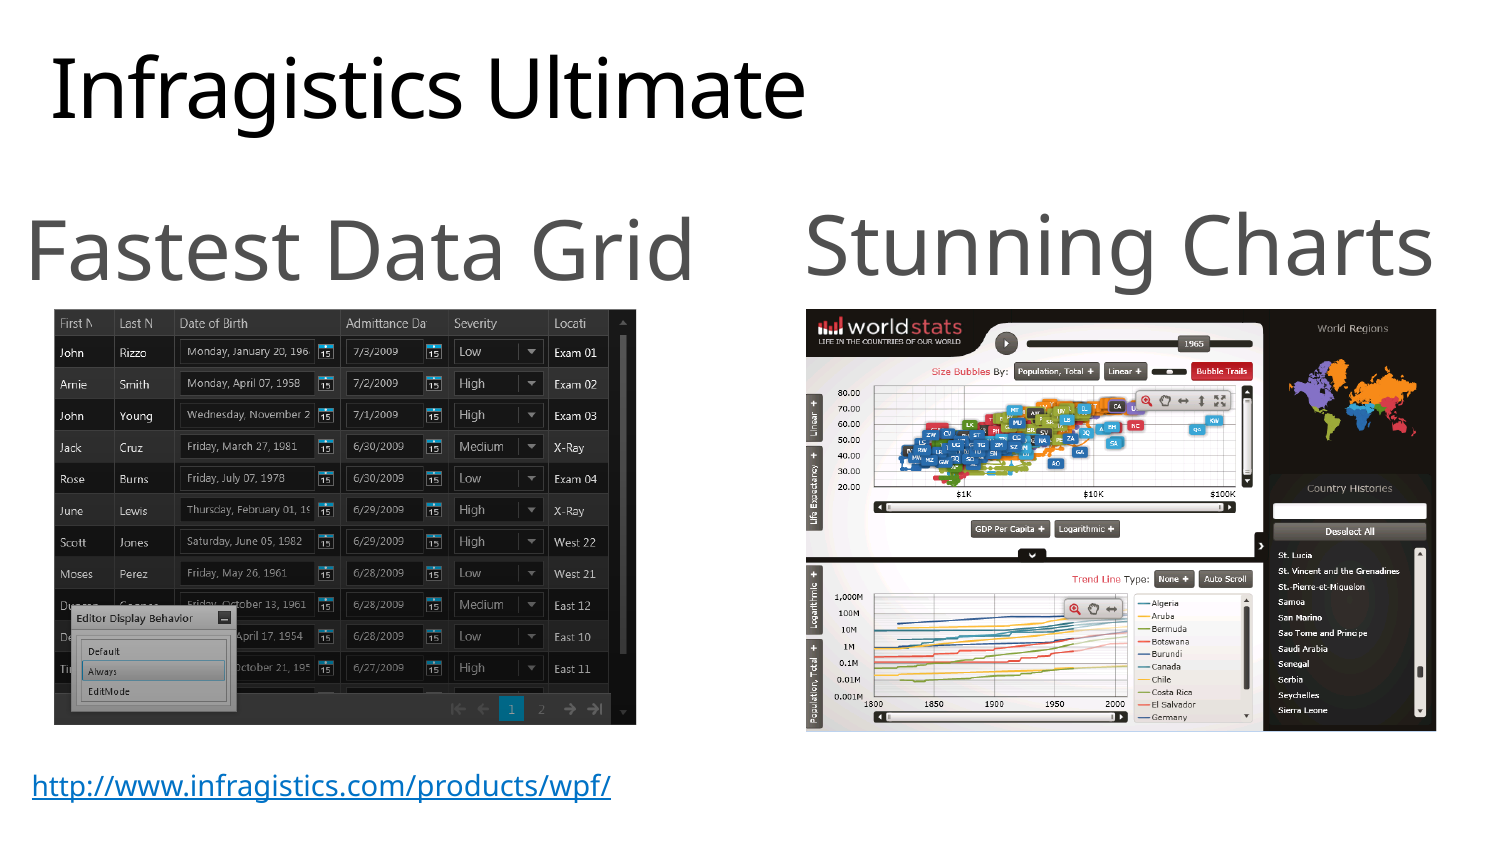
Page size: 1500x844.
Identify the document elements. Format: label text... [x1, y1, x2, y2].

text_box http://www.infragistics.com/products/wpf/ [16, 759, 626, 814]
text_box Stunning Charts [789, 184, 1452, 300]
picture [0, 309, 711, 726]
picture [799, 309, 1441, 732]
title Infragistics Ultimate [33, 35, 1468, 147]
text_box Fastest Data Grid [9, 189, 713, 305]
